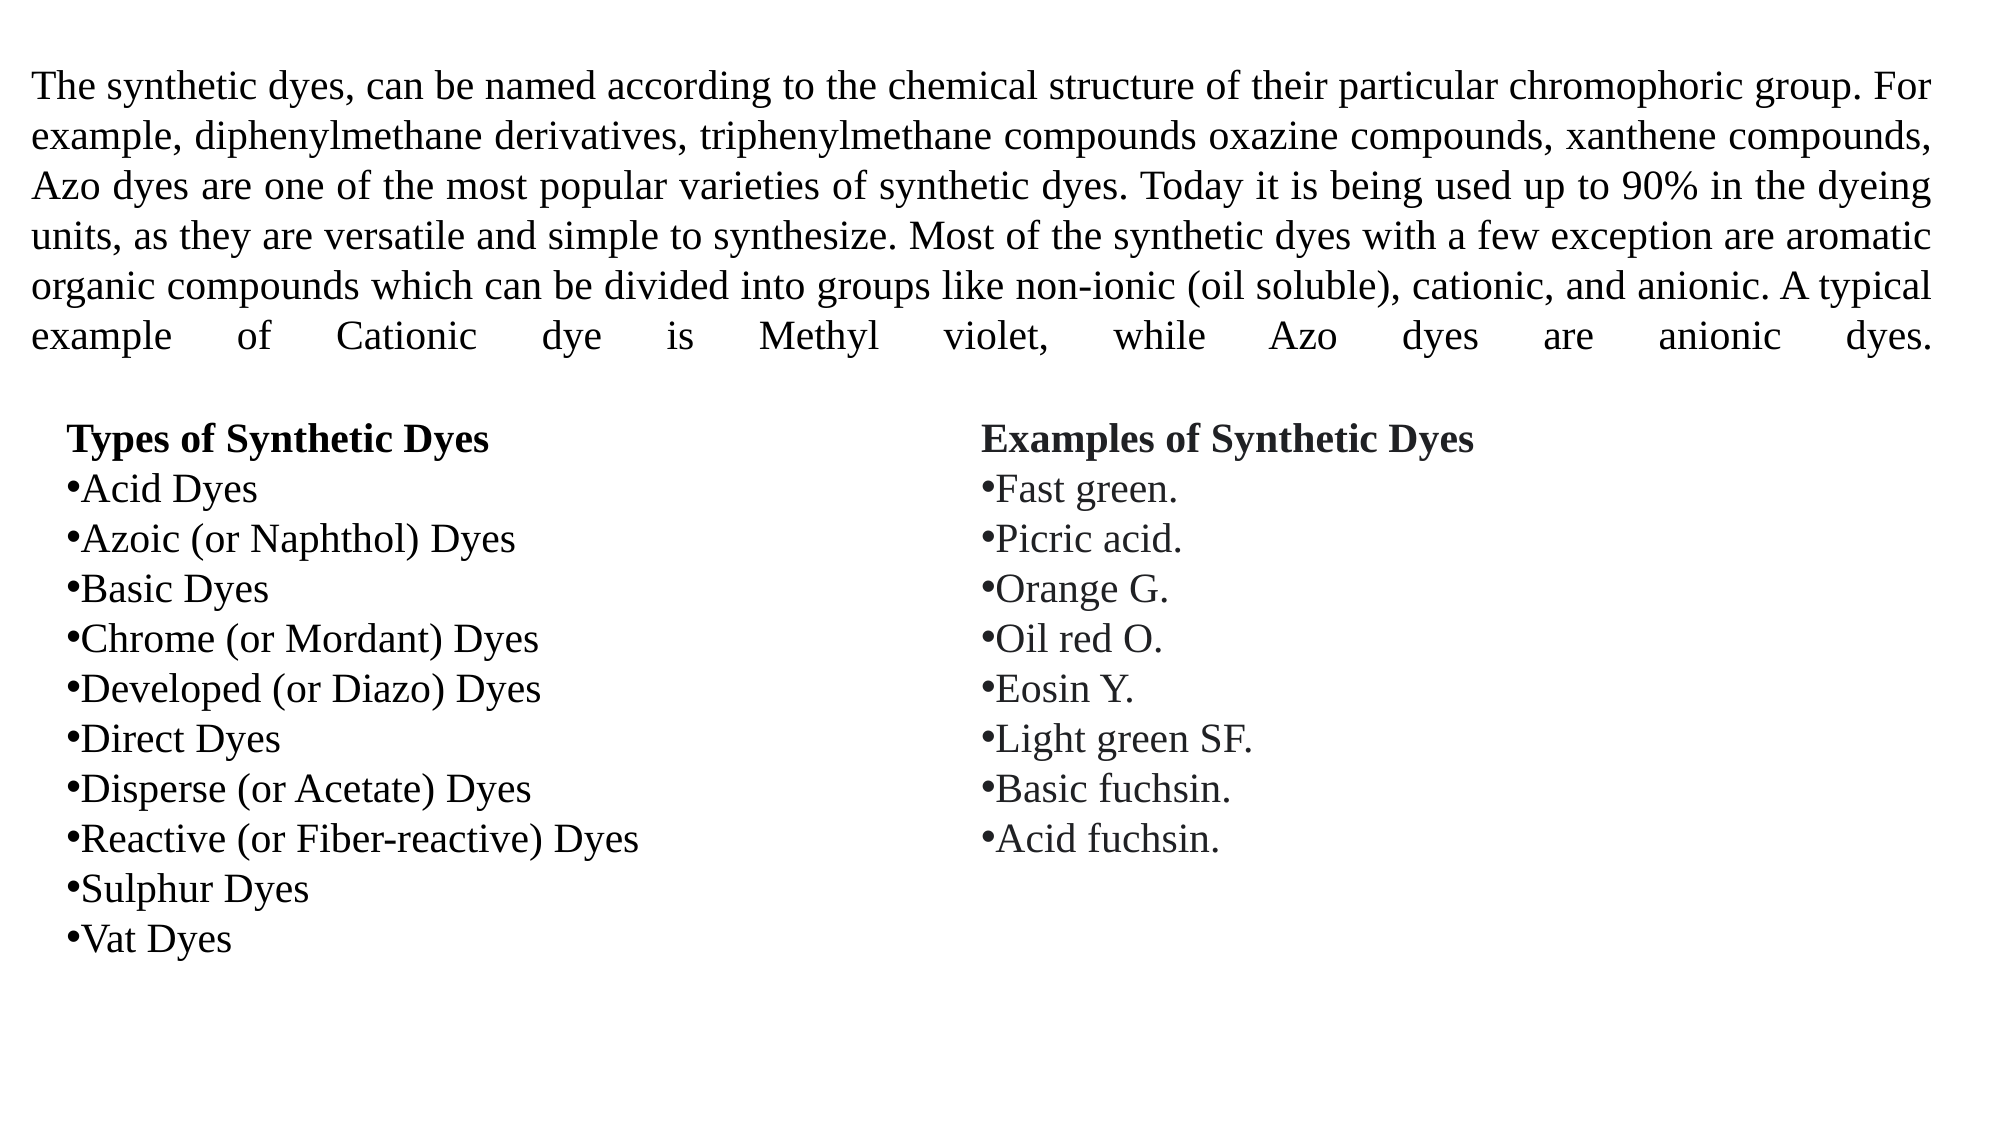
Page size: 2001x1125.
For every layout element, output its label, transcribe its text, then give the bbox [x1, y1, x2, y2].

text_box Examples of Synthetic Dyes Fast green. Picric acid. Orange G. Oil red O. Eosin Y. Light green SF. Basic fuchsin. Acid fuchsin. [966, 403, 1967, 869]
text_box Types of Synthetic Dyes Acid Dyes Azoic (or Naphthol) Dyes Basic Dyes Chrome (or Mordant) Dyes Developed (or Diazo) Dyes Direct Dyes Disperse (or Acetate) Dyes Reactive (or Fiber-reactive) Dyes Sulphur Dyes Vat Dyes [51, 566, 1052, 969]
text_box The synthetic dyes, can be named according to the chemical structure of their particular chromophoric group. For example, diphenylmethane derivatives, triphenylmethane compounds oxazine compounds, xanthene compounds, Azo dyes are one of the most popular varieties of synthetic dyes. Today it is being used up to 90% in the dyeing units, as they are versatile and simple to synthesize. Most of the synthetic dyes with a few exception are aromatic organic compounds which can be divided into groups like non-ionic (oil soluble), cationic, and anionic. A typical example of Cationic dye is Methyl violet, while Azo dyes are anionic dyes. [16, 50, 1949, 566]
